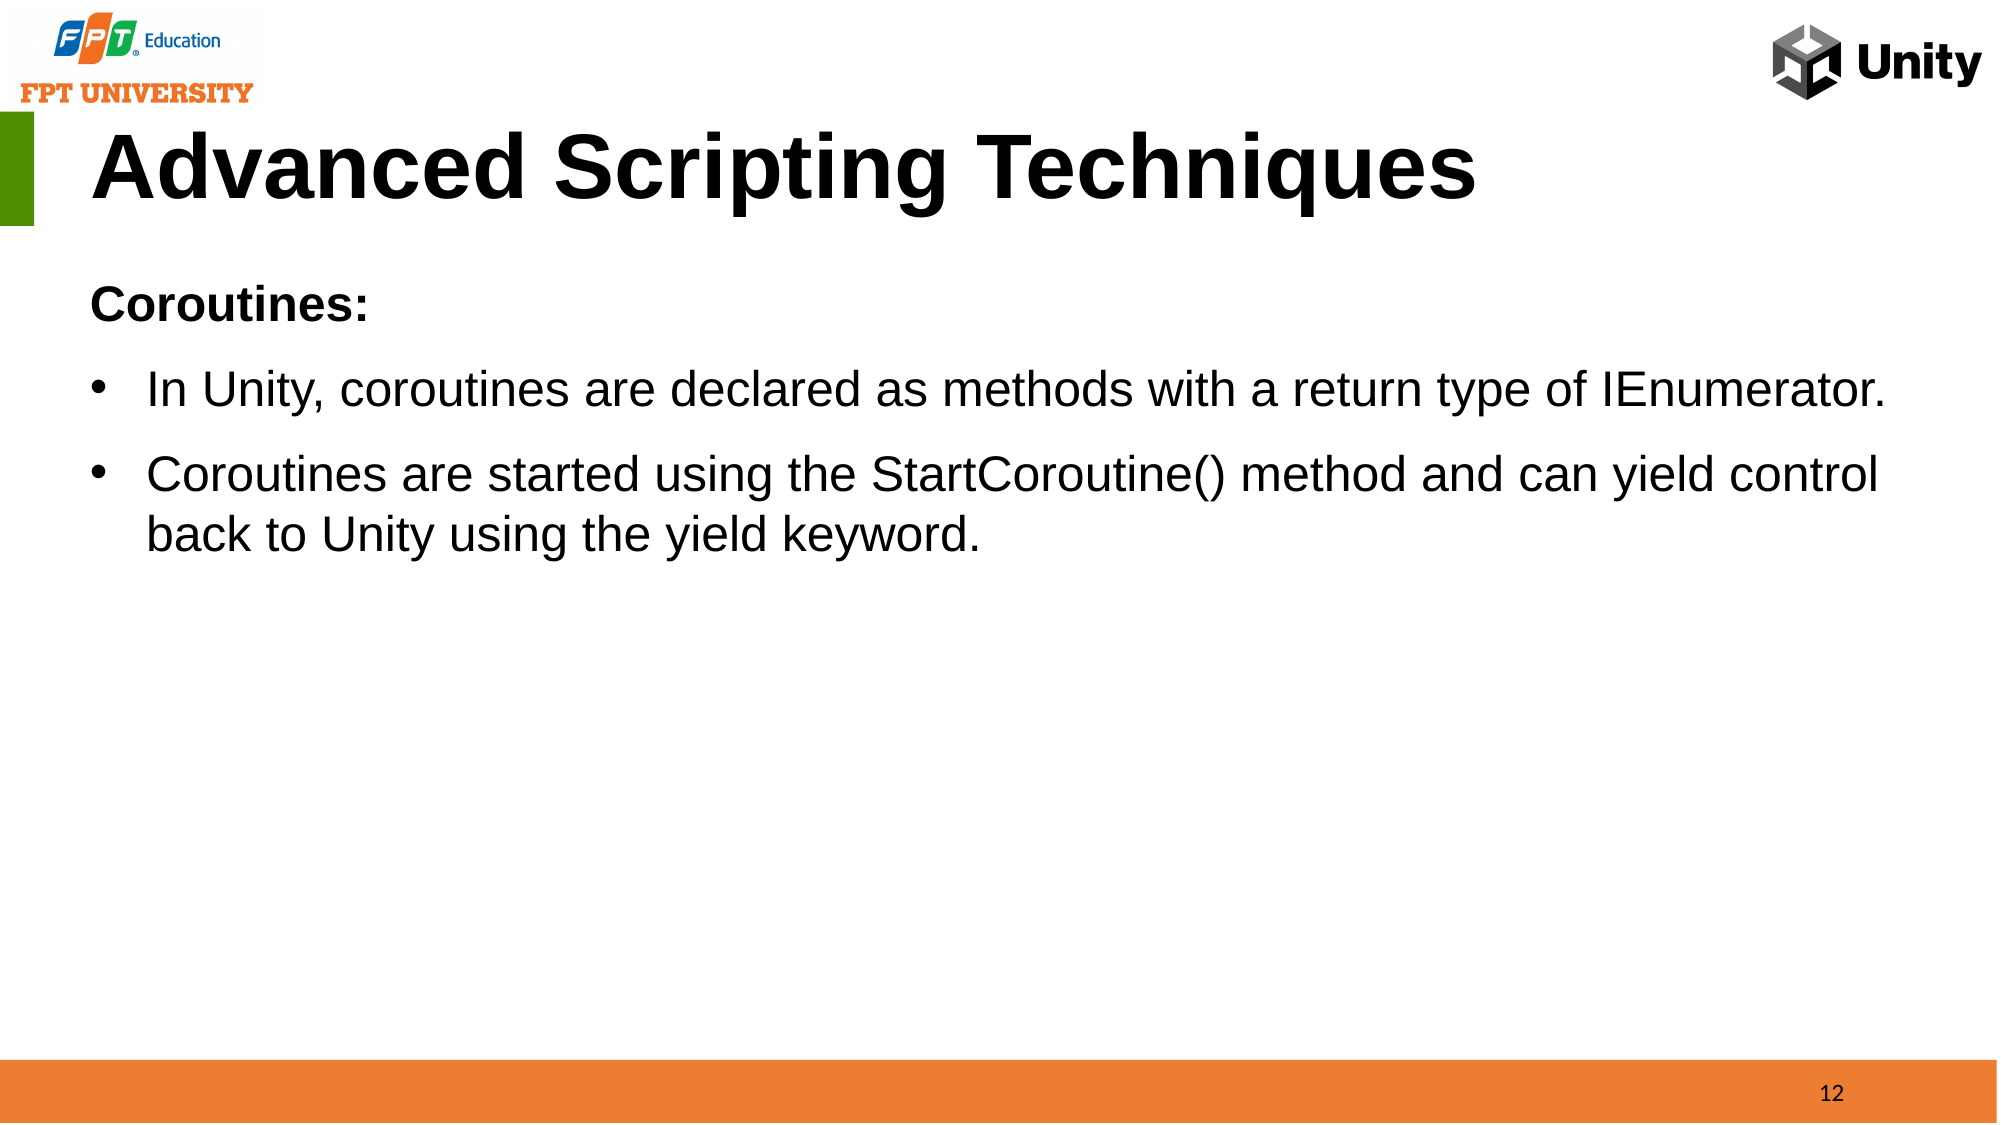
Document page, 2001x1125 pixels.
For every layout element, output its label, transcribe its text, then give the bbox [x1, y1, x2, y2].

picture [4, 4, 262, 108]
picture [1765, 0, 1991, 125]
text_box Coroutines: In Unity, coroutines are declared as methods with a return type of IEnumerator. Coroutines are started using the StartCoroutine() method and can yield control back to Unity using the yield keyword. [74, 263, 1938, 1052]
slide_number 12 [1412, 1063, 1860, 1121]
text_box [31, 238, 1807, 965]
text_box Advanced Scripting Techniques [37, 111, 1974, 226]
